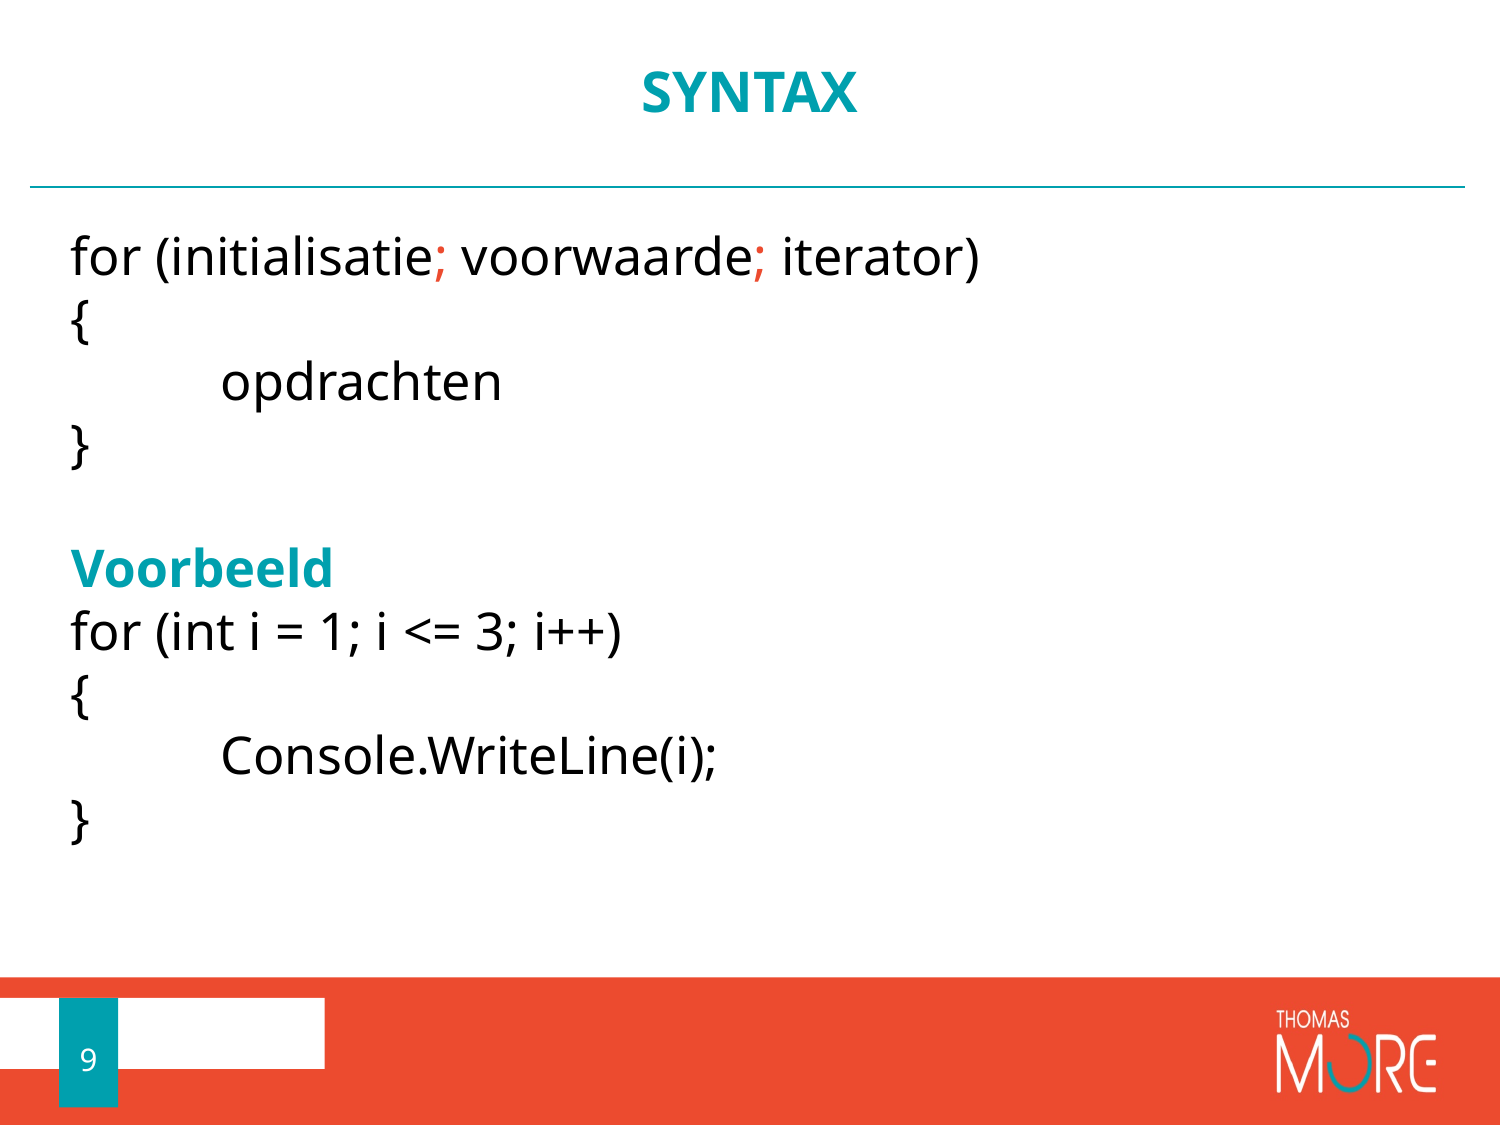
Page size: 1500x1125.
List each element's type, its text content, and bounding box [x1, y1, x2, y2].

slide_number 9 [59, 998, 119, 1108]
picture [1254, 980, 1458, 1122]
title SYNTAX [0, 0, 1500, 188]
list for (initialisatie; voorwaarde; iterator) { opdrachten } Voorbeeld for (int i = 1; i <= 3; i++) { Console.WriteLine(i); } [0, 188, 1500, 916]
